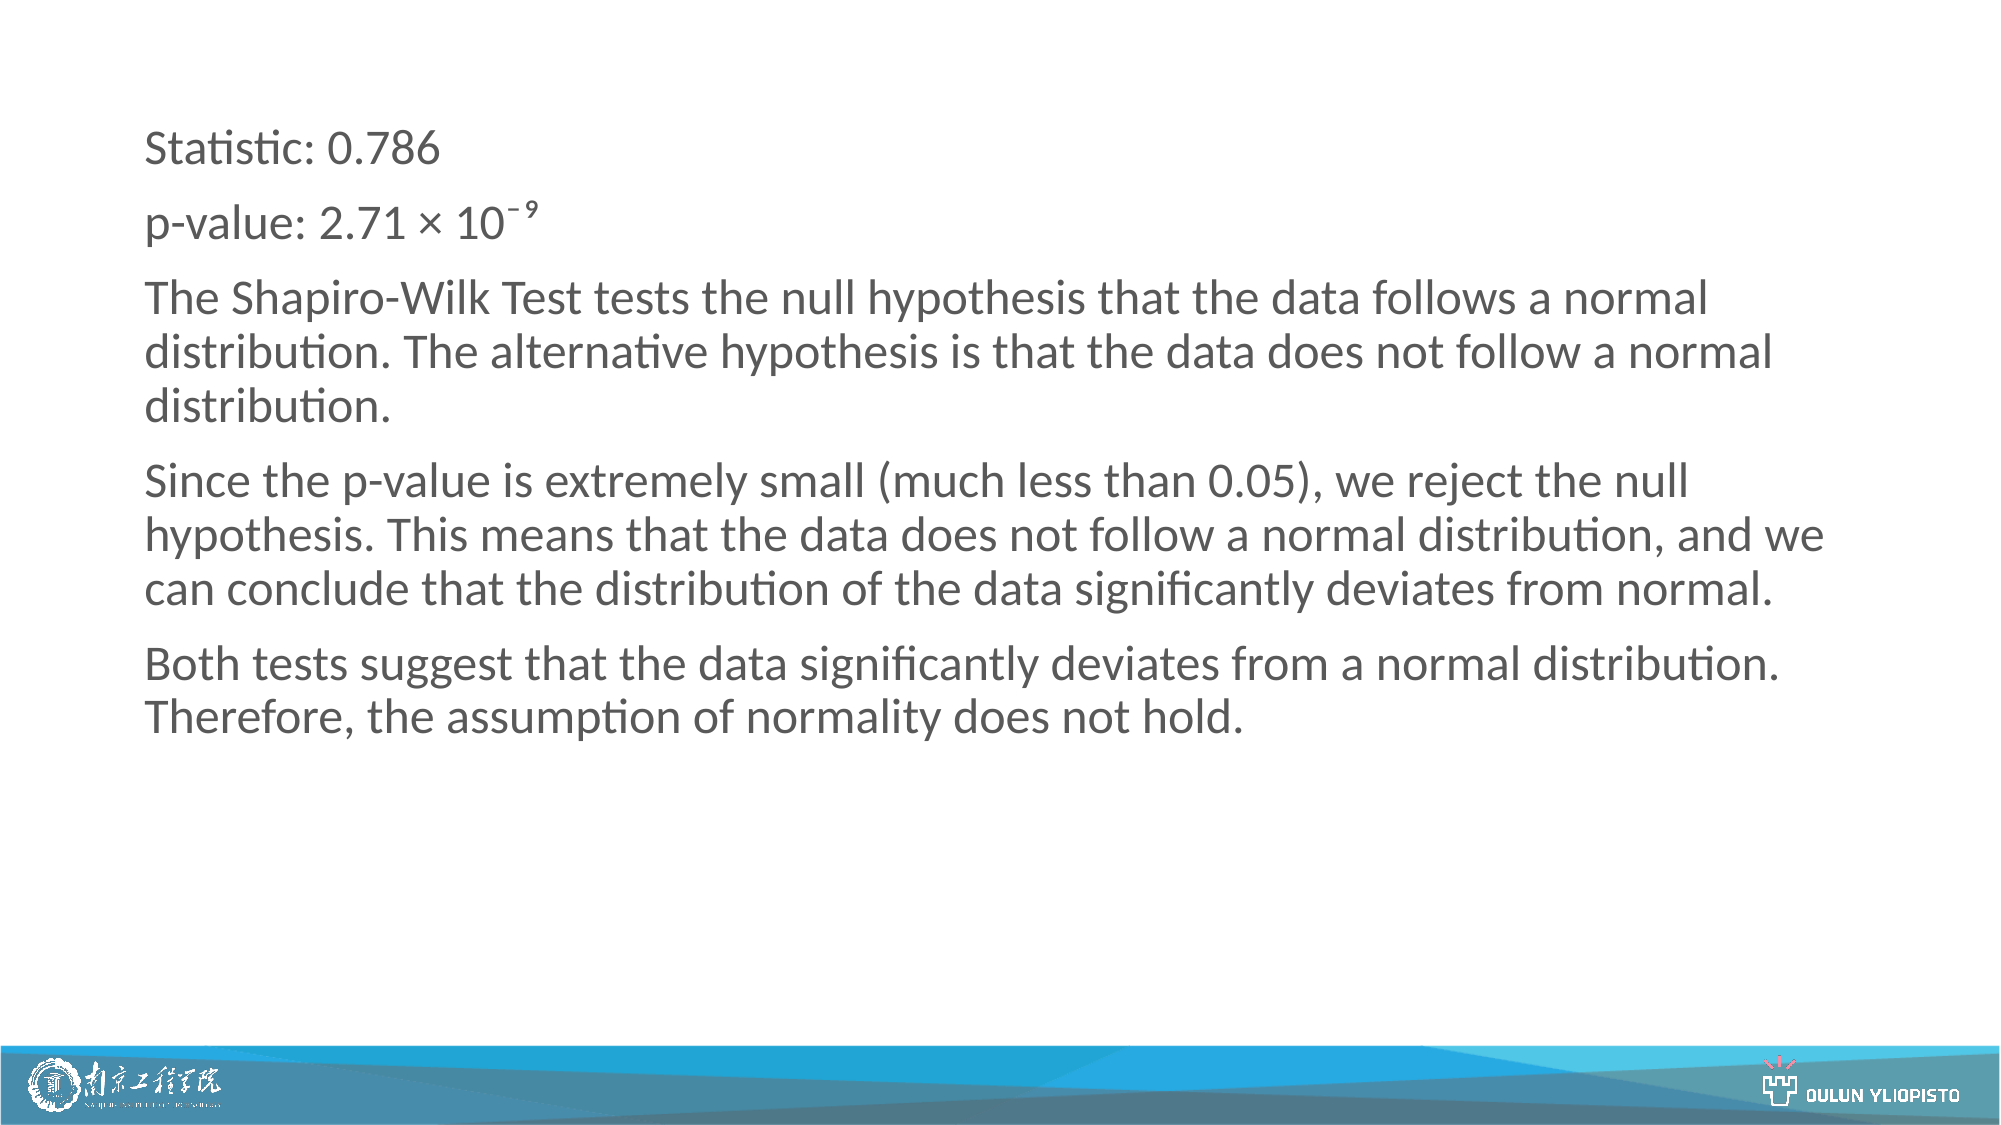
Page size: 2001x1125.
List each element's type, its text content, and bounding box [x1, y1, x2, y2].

picture [0, 1044, 2000, 1125]
list Statistic: 0.786 p-value: 2.71 × 10⁻⁹ The Shapiro-Wilk Test tests the null hypothesis that the data follows a normal distribution. The alternative hypothesis is that the data does not follow a normal distribution. Since the p-value is extremely small (much less than 0.05), we reject the null hypothesis. This means that the data does not follow a normal distribution, and we can conclude that the distribution of the data significantly deviates from normal. Both tests suggest that the data significantly deviates from a normal distribution. Therefore, the assumption of normality does not hold. [129, 114, 1863, 1014]
